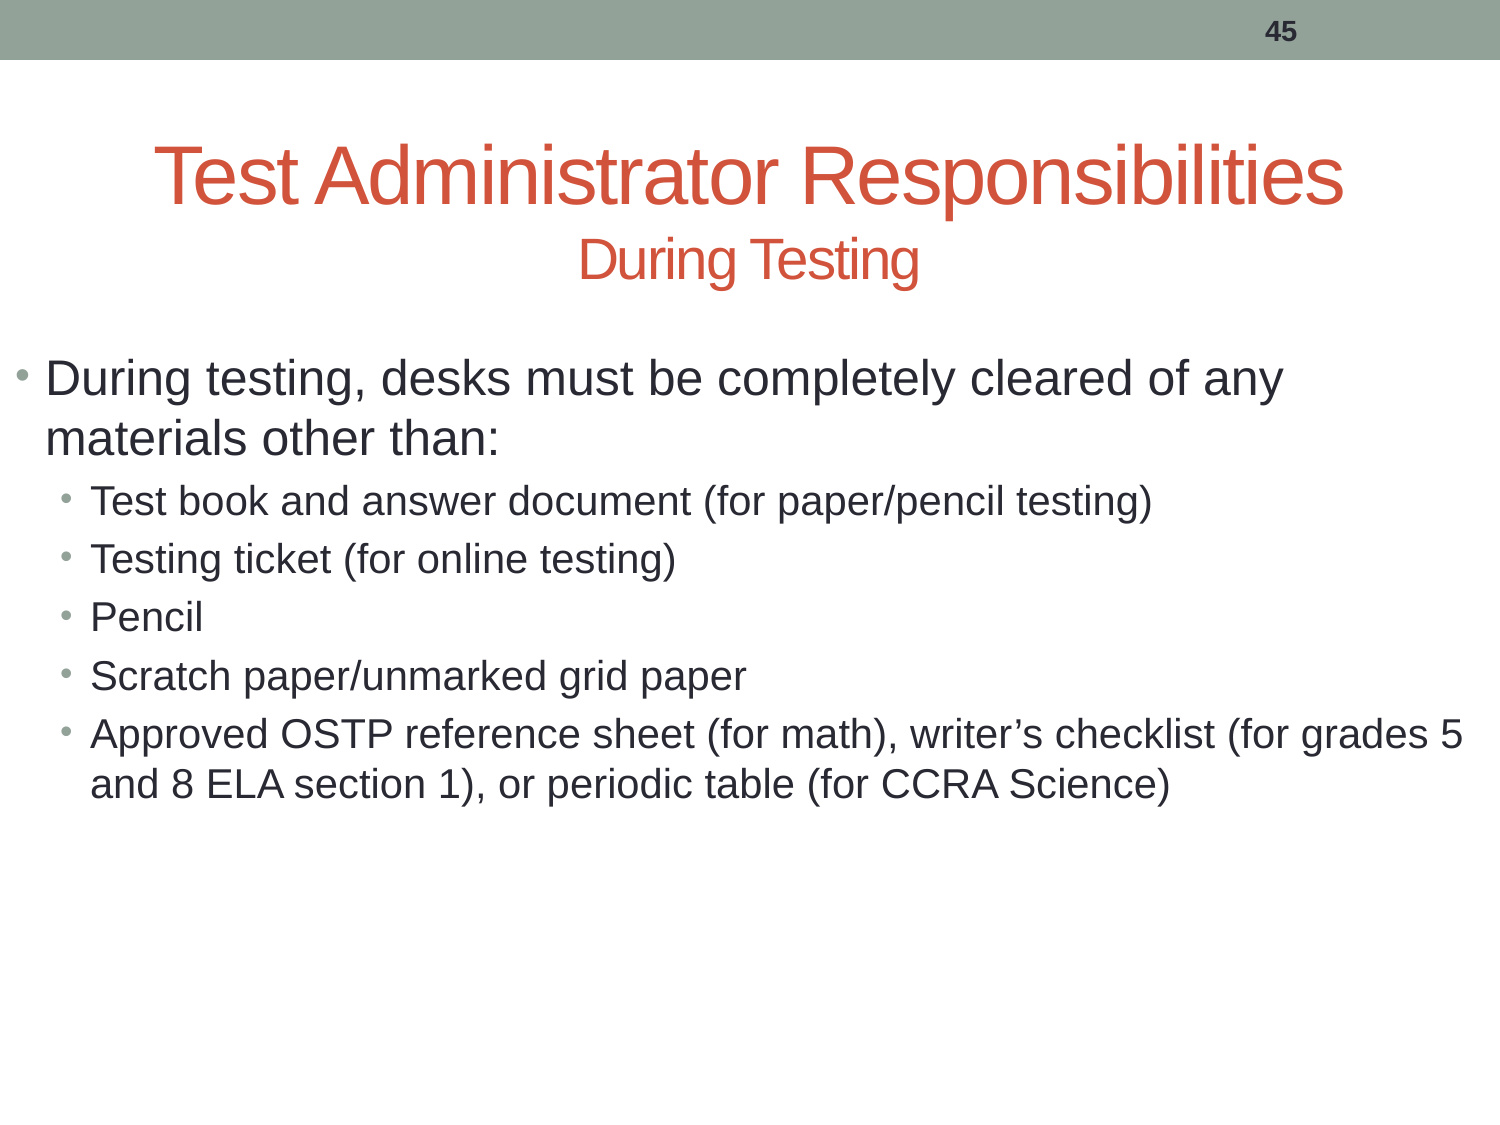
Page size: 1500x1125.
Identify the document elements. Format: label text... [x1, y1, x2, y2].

slide_number 45 [1250, 3, 1425, 57]
title Test Administrator Responsibilities During Testing [75, 112, 1425, 300]
list During testing, desks must be completely cleared of any materials other than: Test book and answer document (for paper/pencil testing) Testing ticket (for online testing) Pencil Scratch paper/unmarked grid paper Approved OSTP reference sheet (for math), writer’s checklist (for grades 5 and 8 ELA section 1), or periodic table (for CCRA Science) [0, 337, 1500, 1125]
